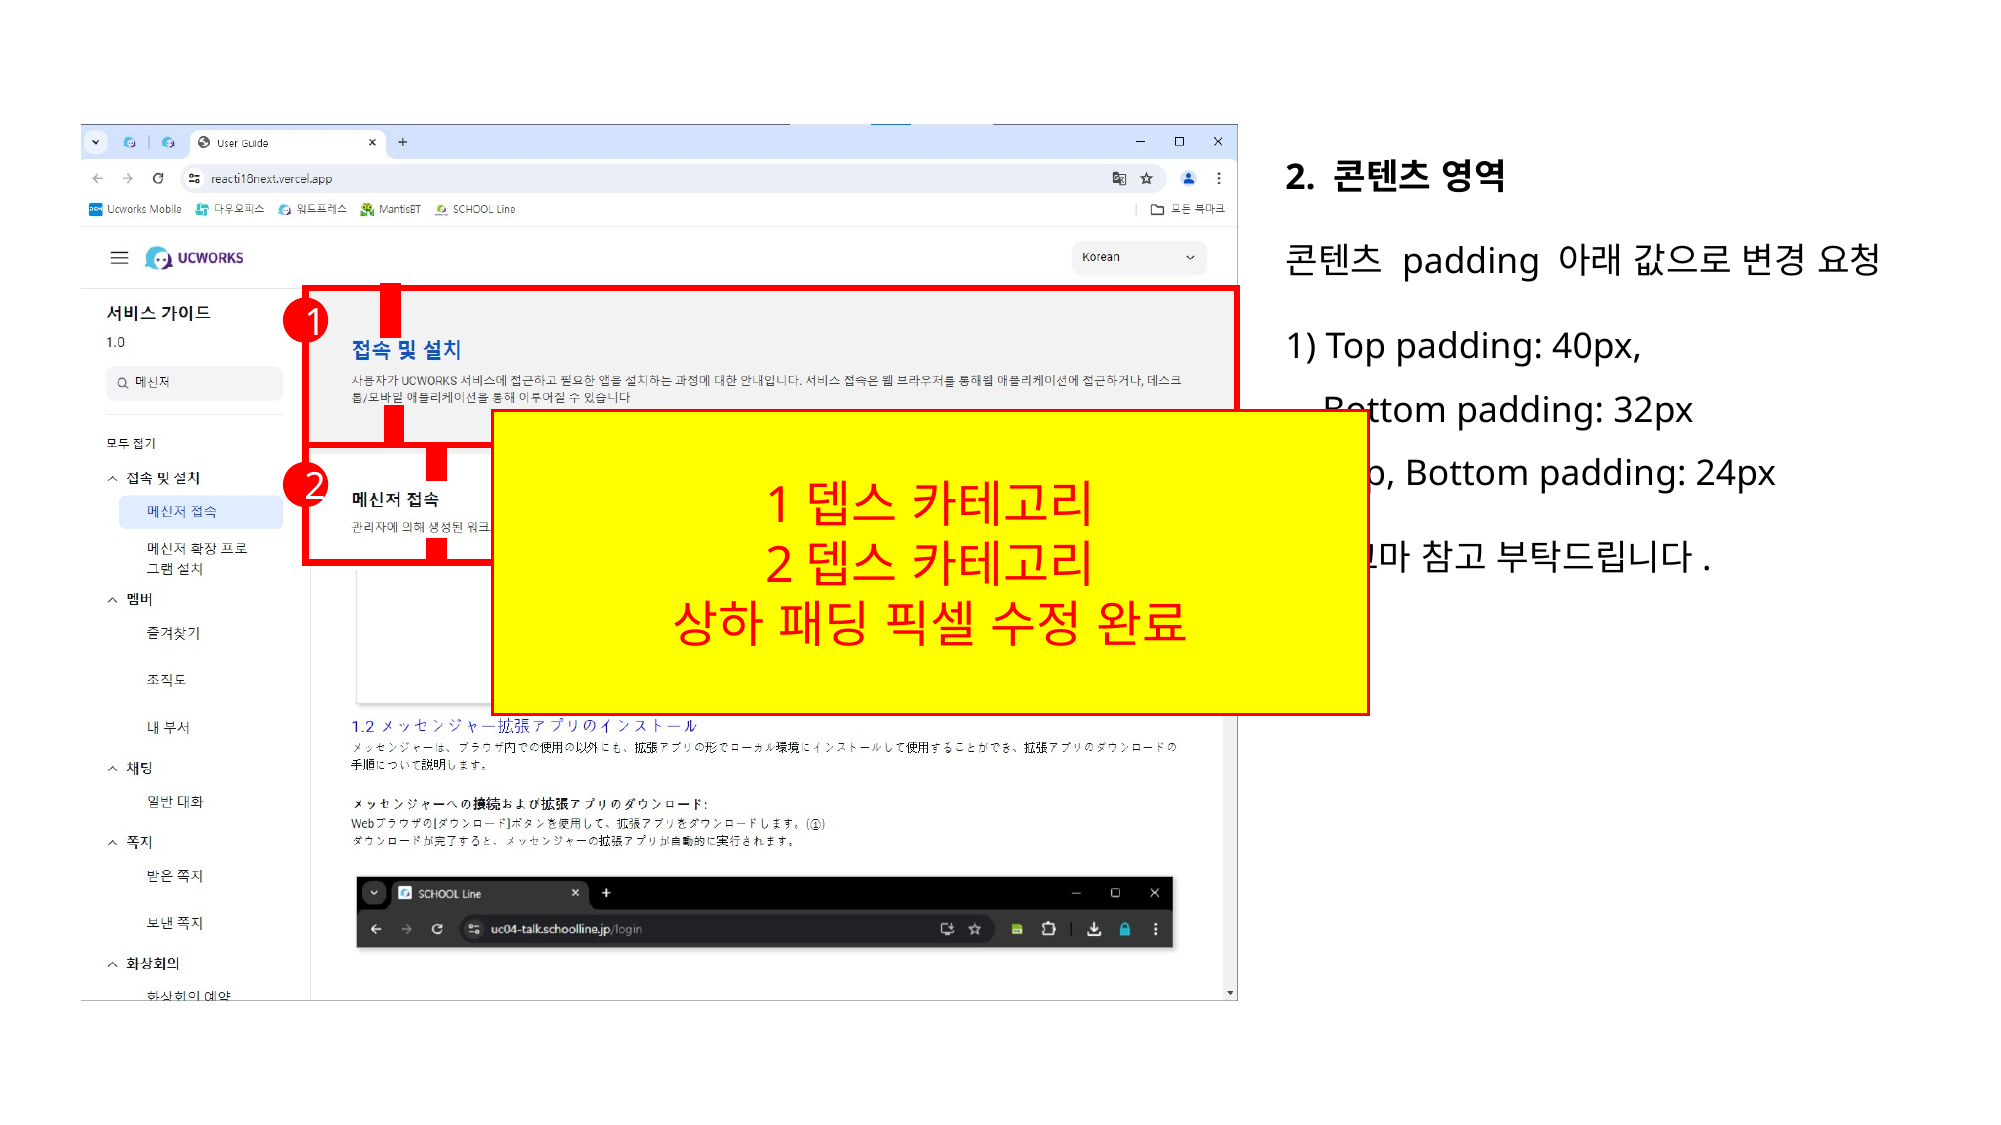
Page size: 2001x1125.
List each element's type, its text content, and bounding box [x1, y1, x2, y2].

text_box 1뎁스 카테고리 2뎁스 카테고리 상하 패딩 픽셀 수정 완료 [1238, 409, 1370, 716]
subtitle 2. 콘텐츠 영역 콘텐츠 padding 아래 값으로 변경 요청 1) Top padding: 40px, Bottom padding: 32px 2) Top, Bottom padding: 24px *피그마 참고 부탁드립니다. [1270, 124, 1962, 600]
picture [81, 124, 1238, 1002]
